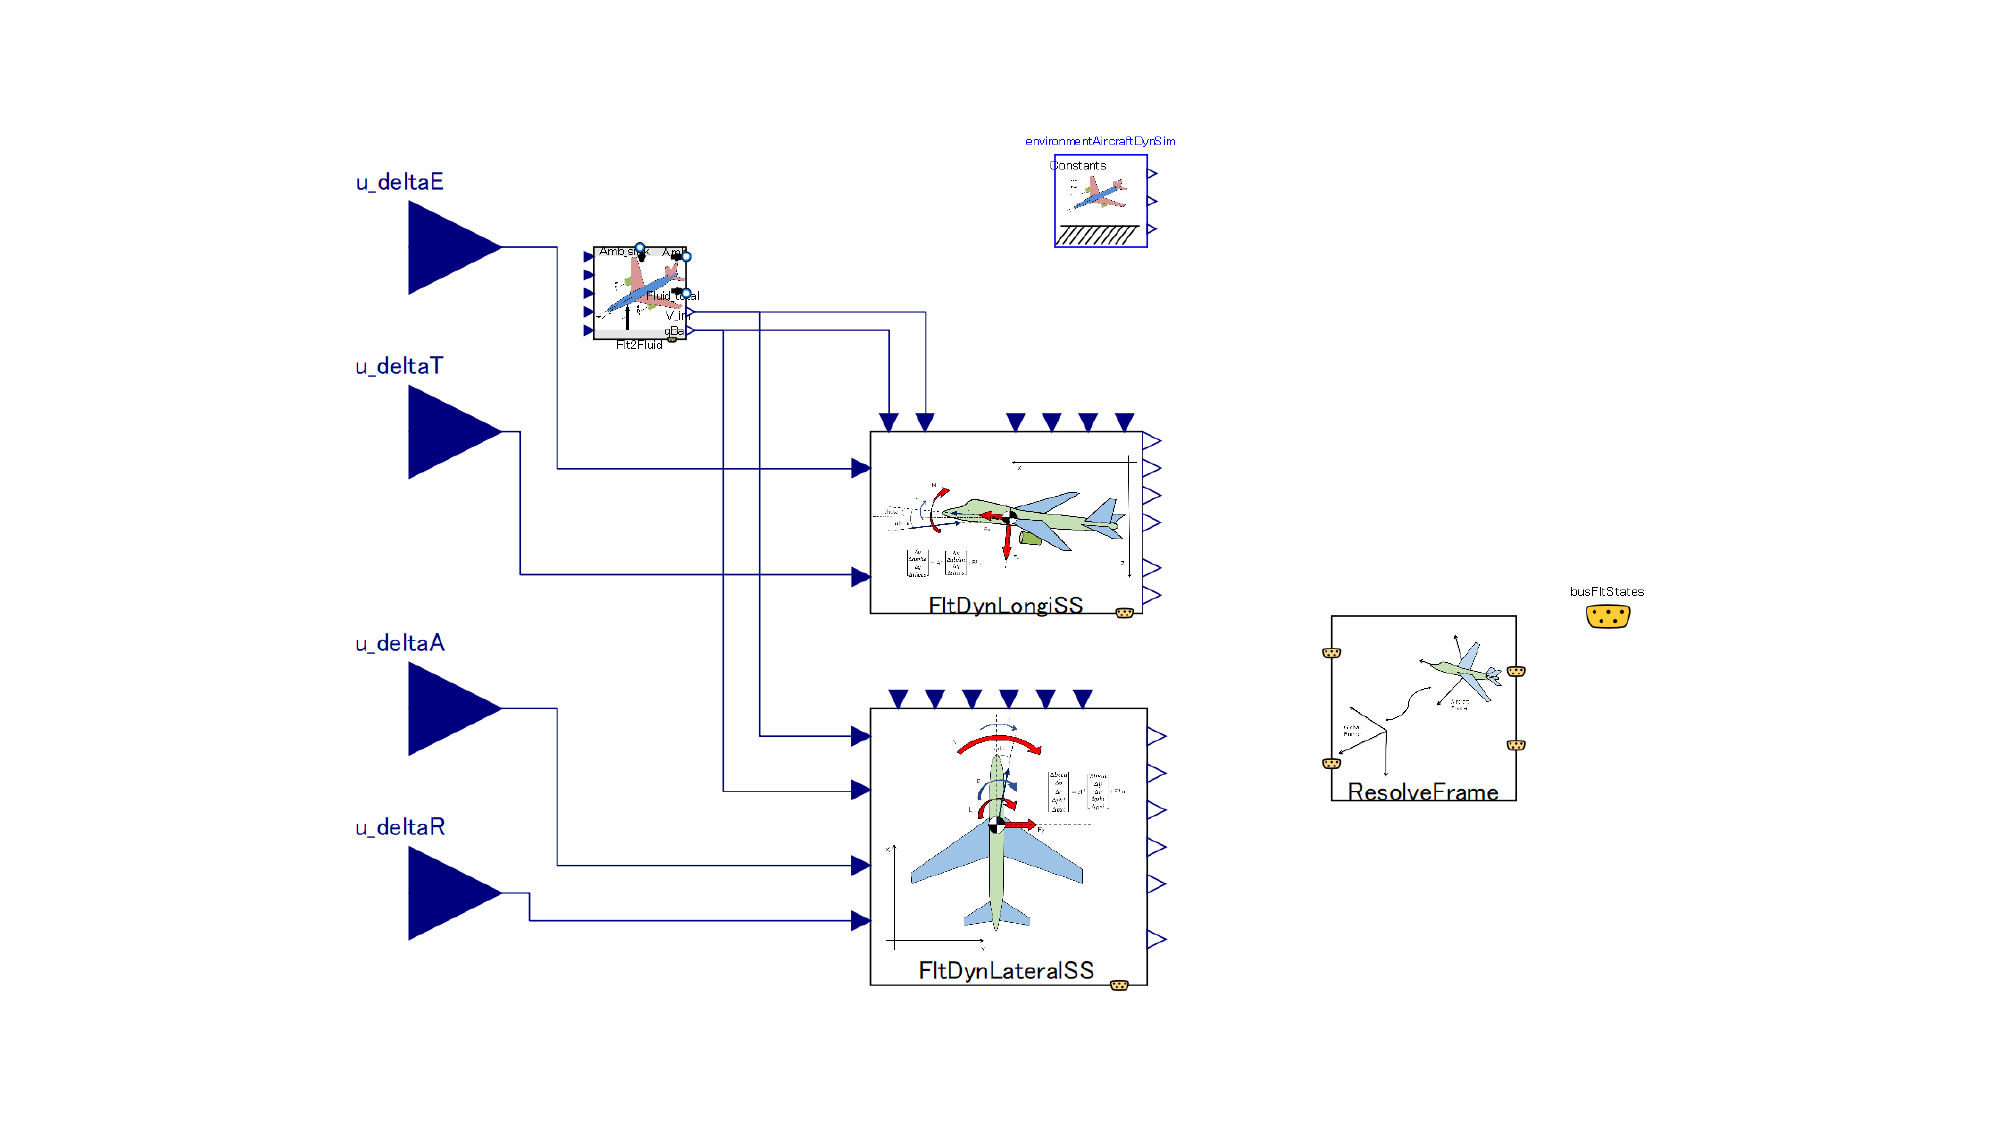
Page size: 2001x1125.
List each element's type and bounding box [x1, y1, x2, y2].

picture [332, 111, 1679, 1018]
